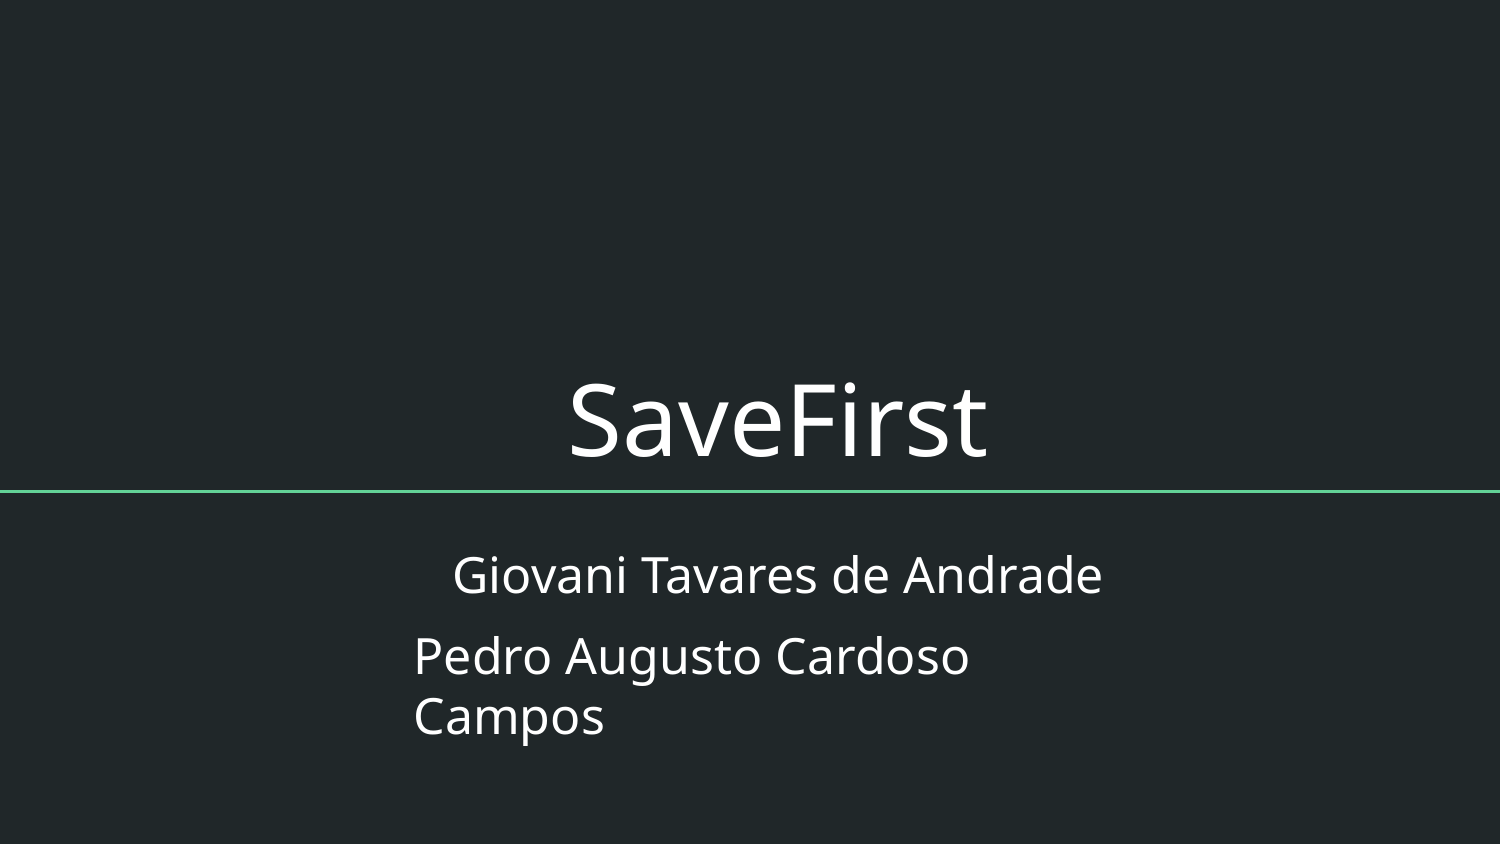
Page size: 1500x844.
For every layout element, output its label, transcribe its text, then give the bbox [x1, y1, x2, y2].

title SaveFirst [480, 146, 1077, 492]
subtitle Giovani Tavares de Andrade Pedro Augusto Cardoso Campos [398, 528, 1159, 844]
